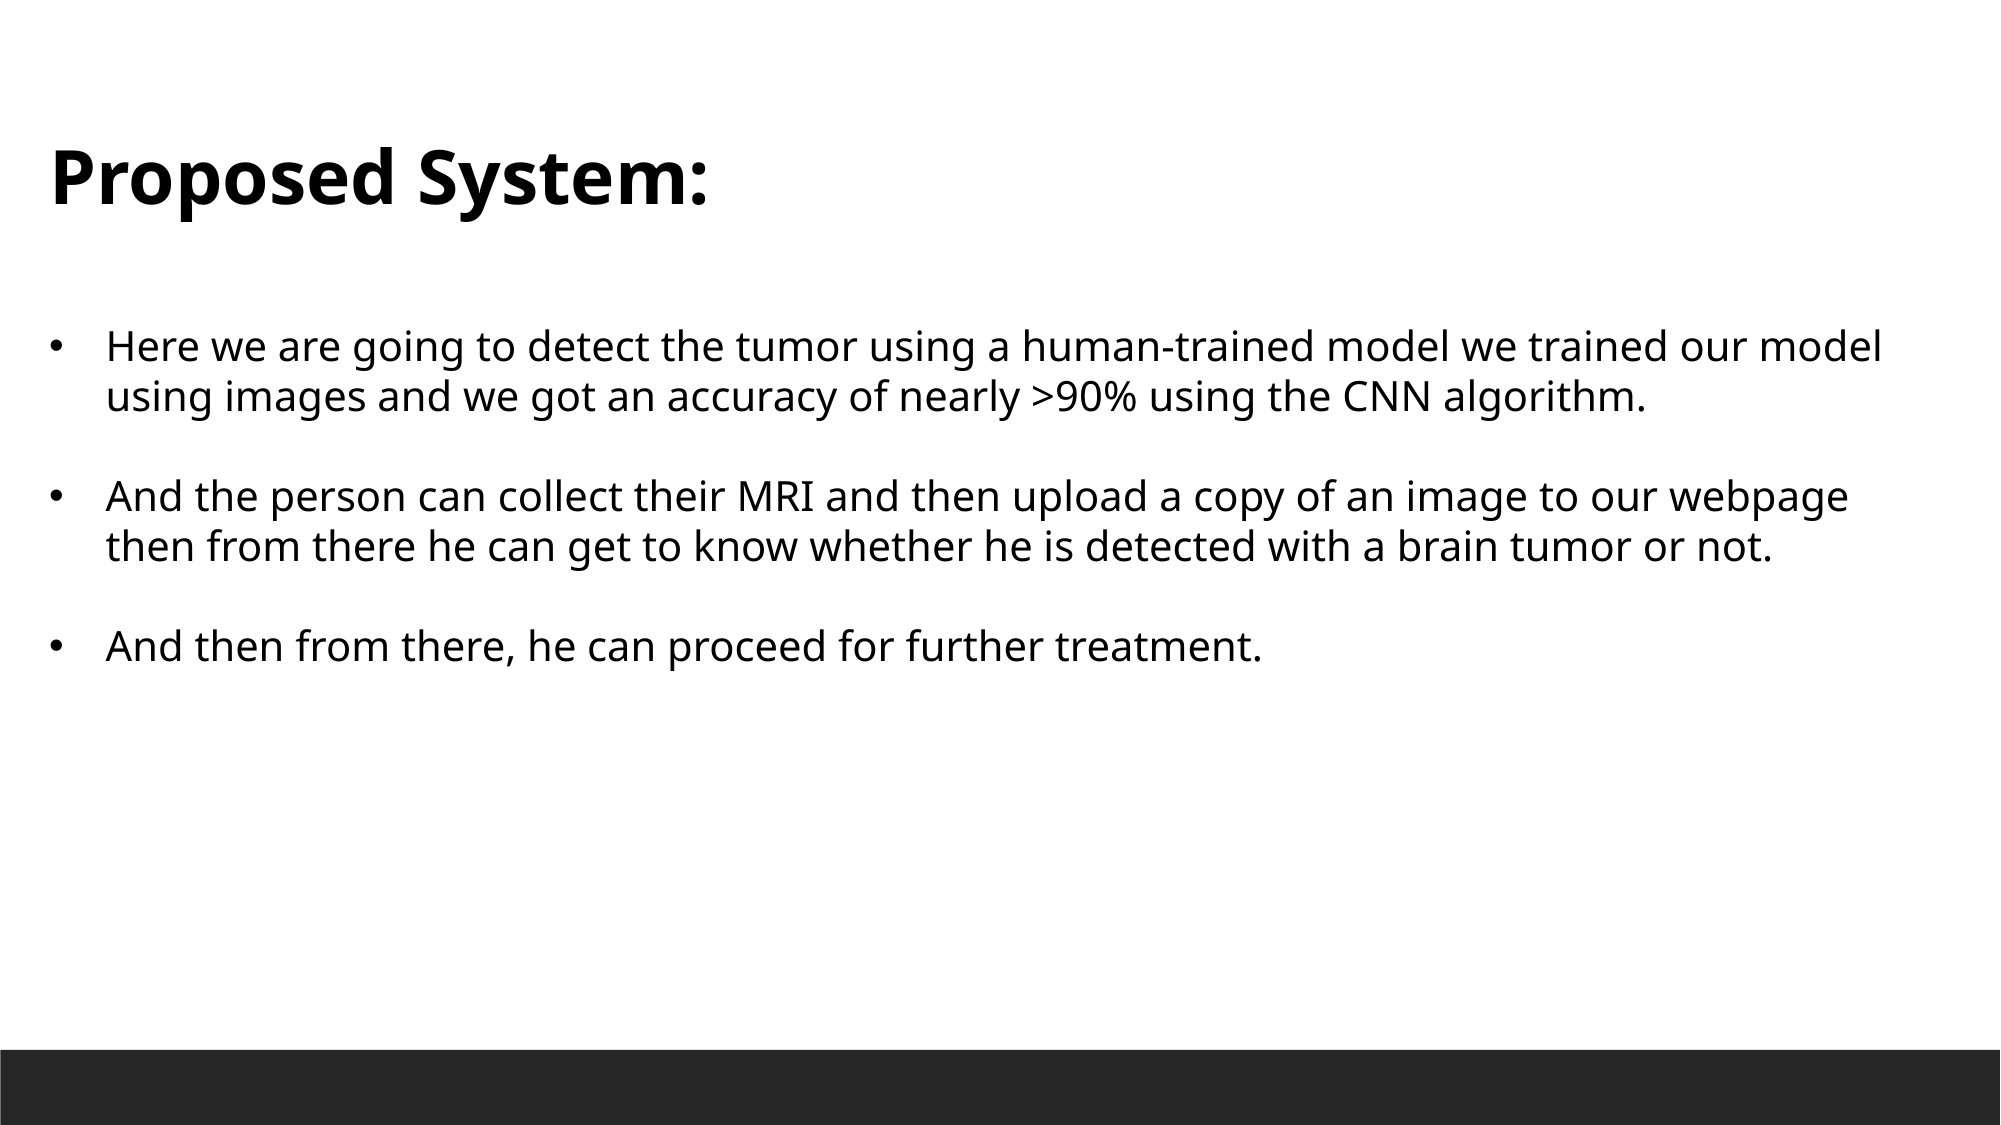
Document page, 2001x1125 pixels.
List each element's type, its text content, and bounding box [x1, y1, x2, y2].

text_box Proposed System: Here we are going to detect the tumor using a human-trained model we trained our model using images and we got an accuracy of nearly >90% using the CNN algorithm. And the person can collect their MRI and then upload a copy of an image to our webpage then from there he can get to know whether he is detected with a brain tumor or not. And then from there, he can proceed for further treatment. [34, 122, 1916, 813]
